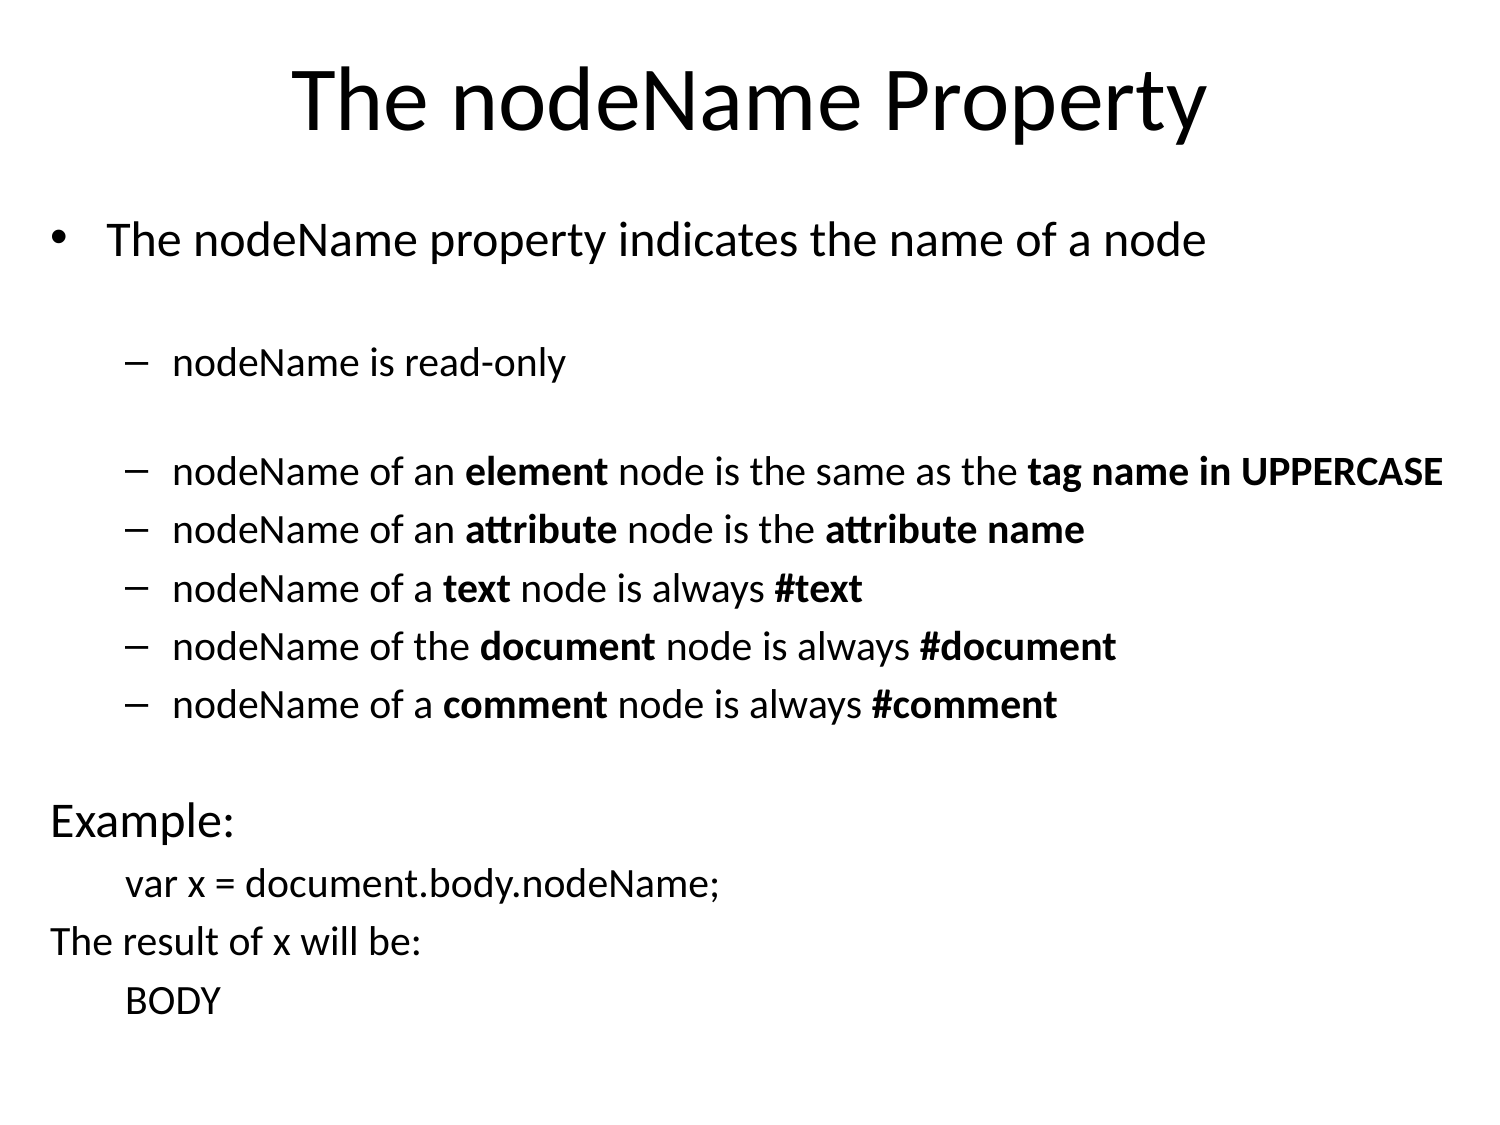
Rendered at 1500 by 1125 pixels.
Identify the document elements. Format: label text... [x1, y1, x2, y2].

title The nodeName Property [75, 0, 1425, 188]
list The nodeName property indicates the name of a node nodeName is read-only nodeName of an element node is the same as the tag name in UPPERCASE nodeName of an attribute node is the attribute name nodeName of a text node is always #text nodeName of the document node is always #document nodeName of a comment node is always #comment Example: var x = document.body.nodeName; The result of x will be: BODY [35, 199, 1477, 1090]
